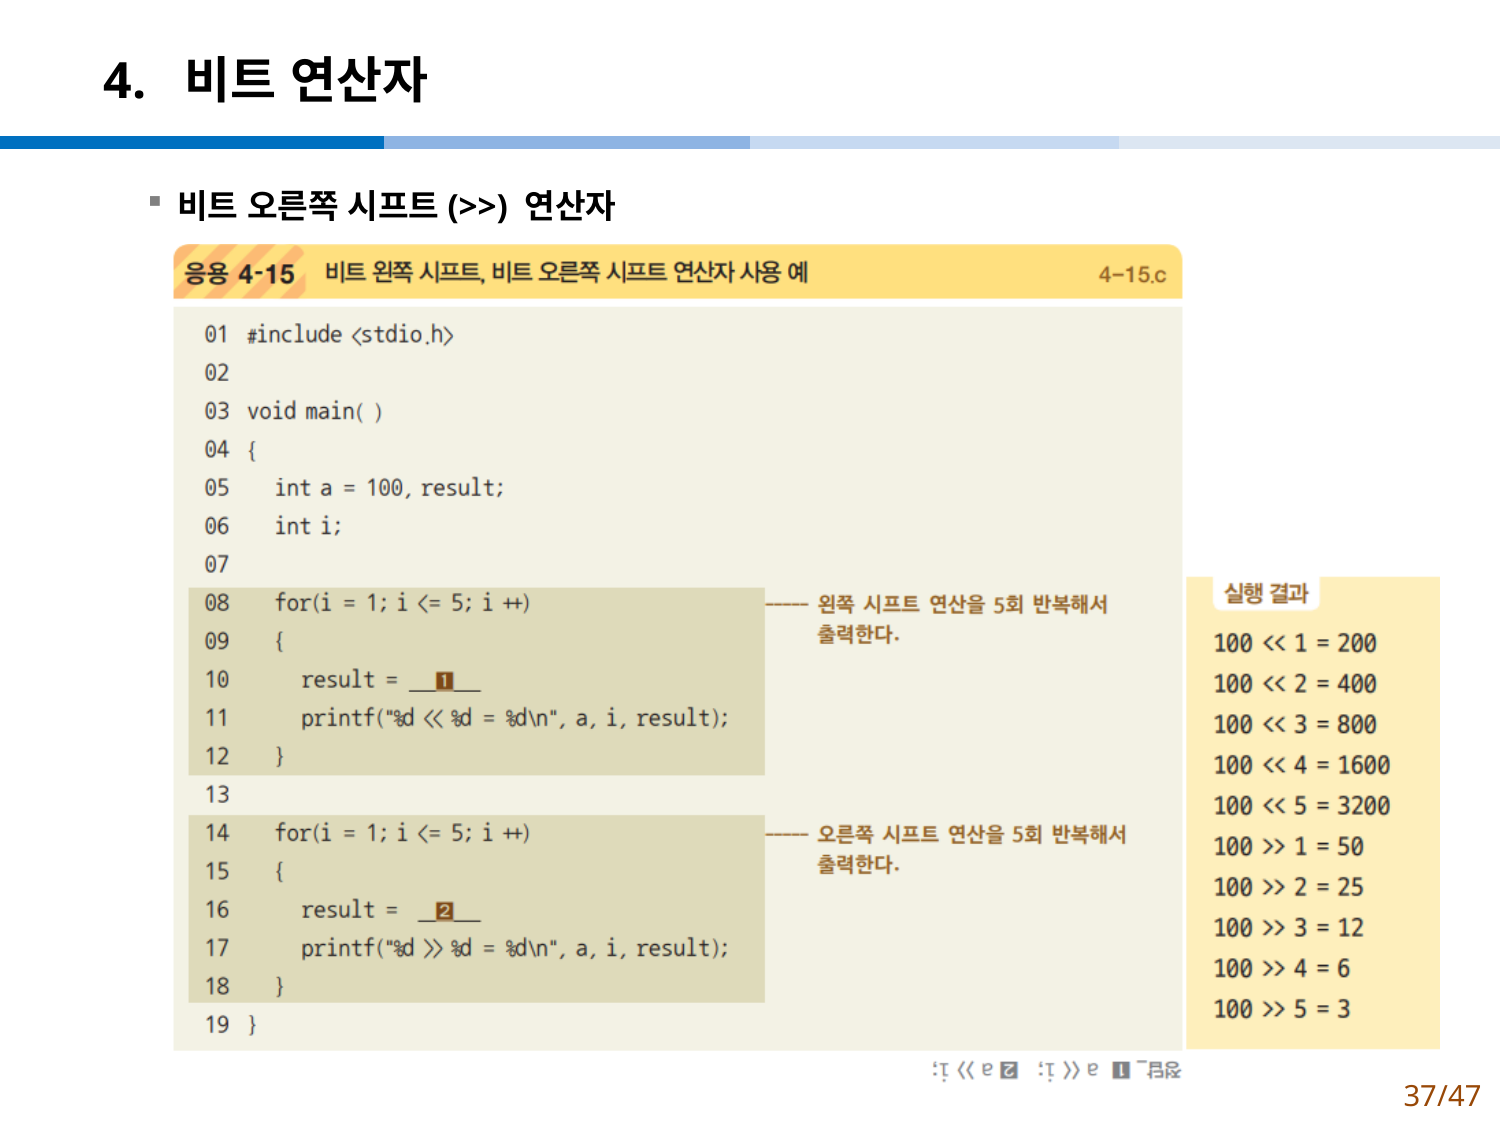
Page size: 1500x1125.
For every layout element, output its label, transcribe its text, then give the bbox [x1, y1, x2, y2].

title 4. 비트 연산자 [88, 32, 1330, 124]
picture [170, 244, 1440, 1093]
list 비트 오른쪽 시프트(>>) 연산자 [88, 177, 1500, 1077]
